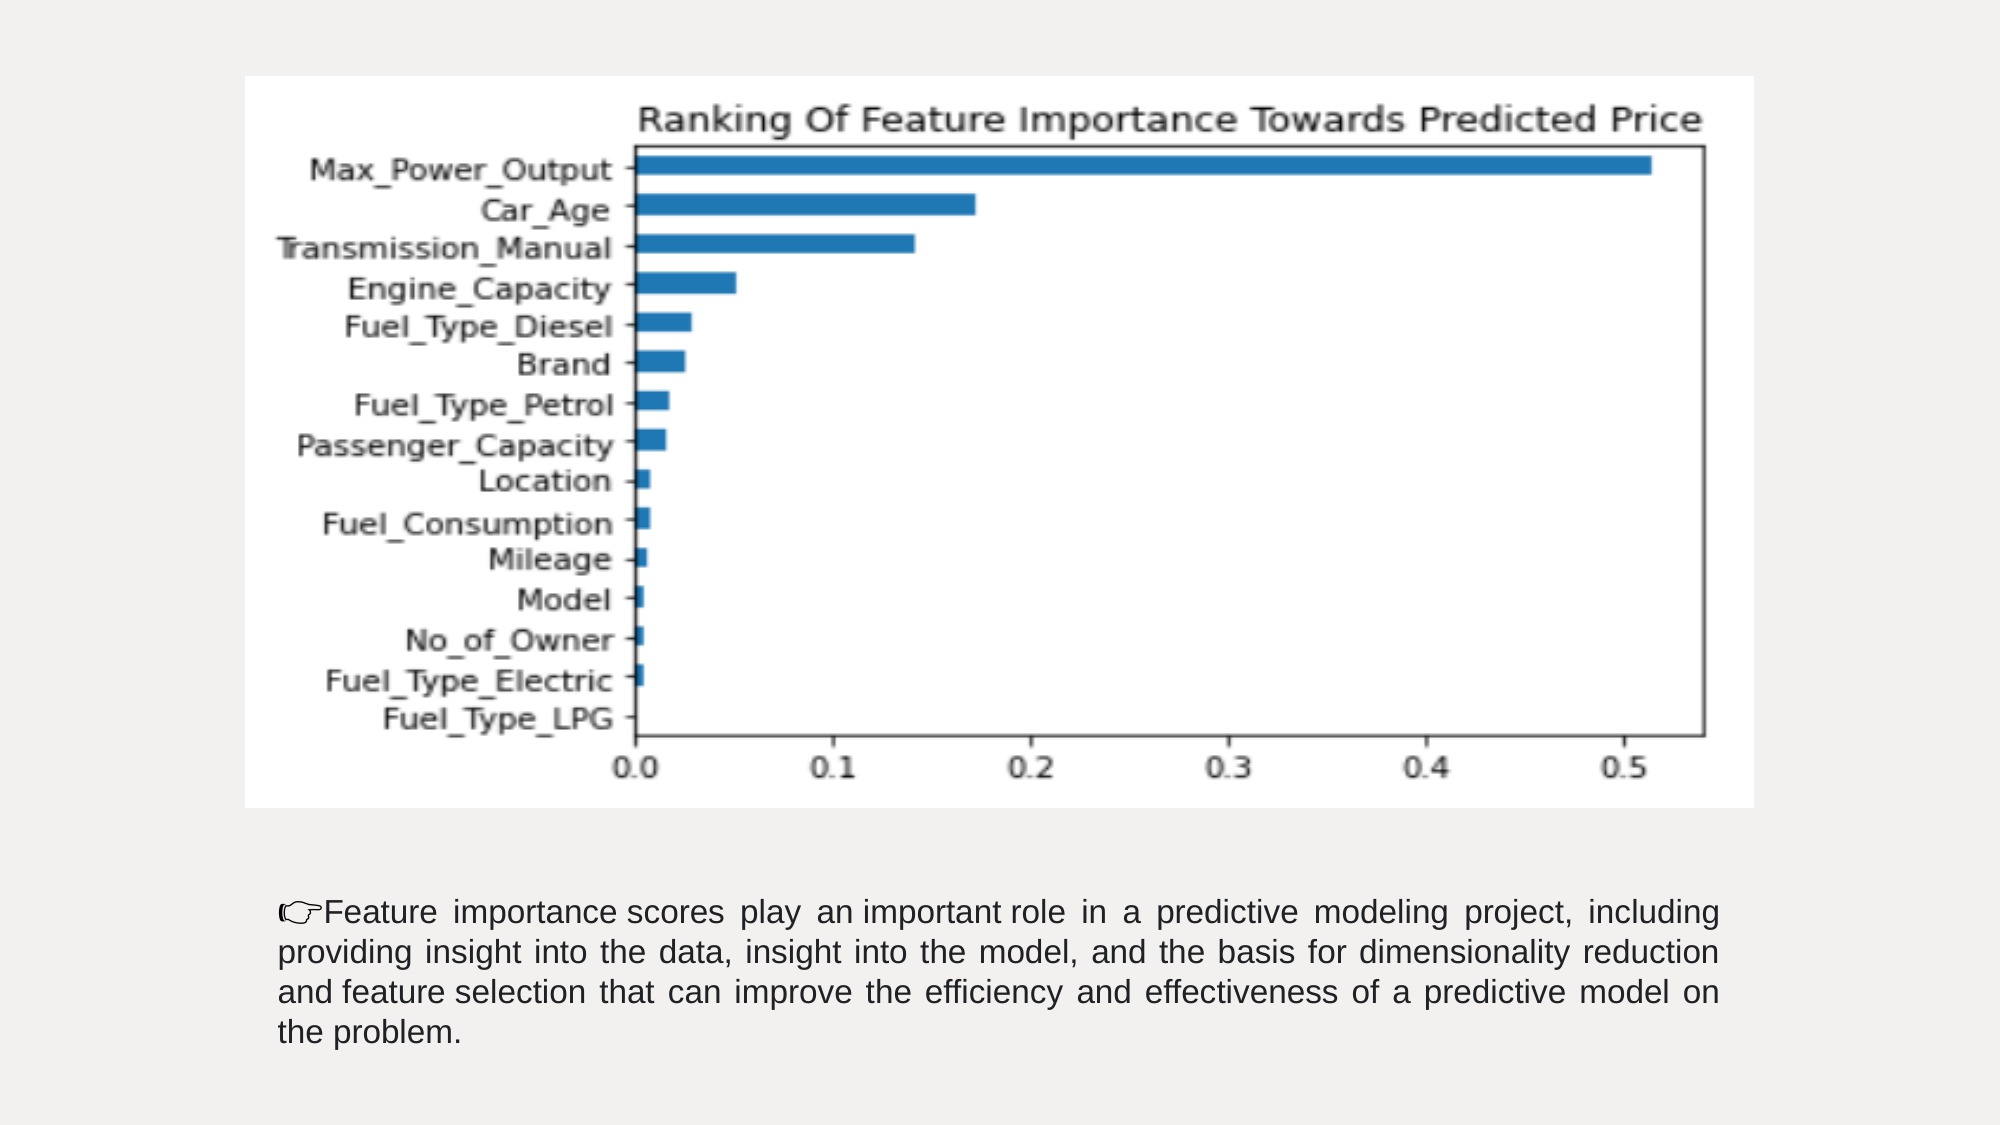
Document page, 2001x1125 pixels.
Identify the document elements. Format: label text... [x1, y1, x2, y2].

text_box 👉Feature importance scores play an important role in a predictive modeling project, including providing insight into the data, insight into the model, and the basis for dimensionality reduction and feature selection that can improve the efficiency and effectiveness of a predictive model on the problem. [262, 878, 1738, 1058]
picture [244, 76, 1754, 808]
